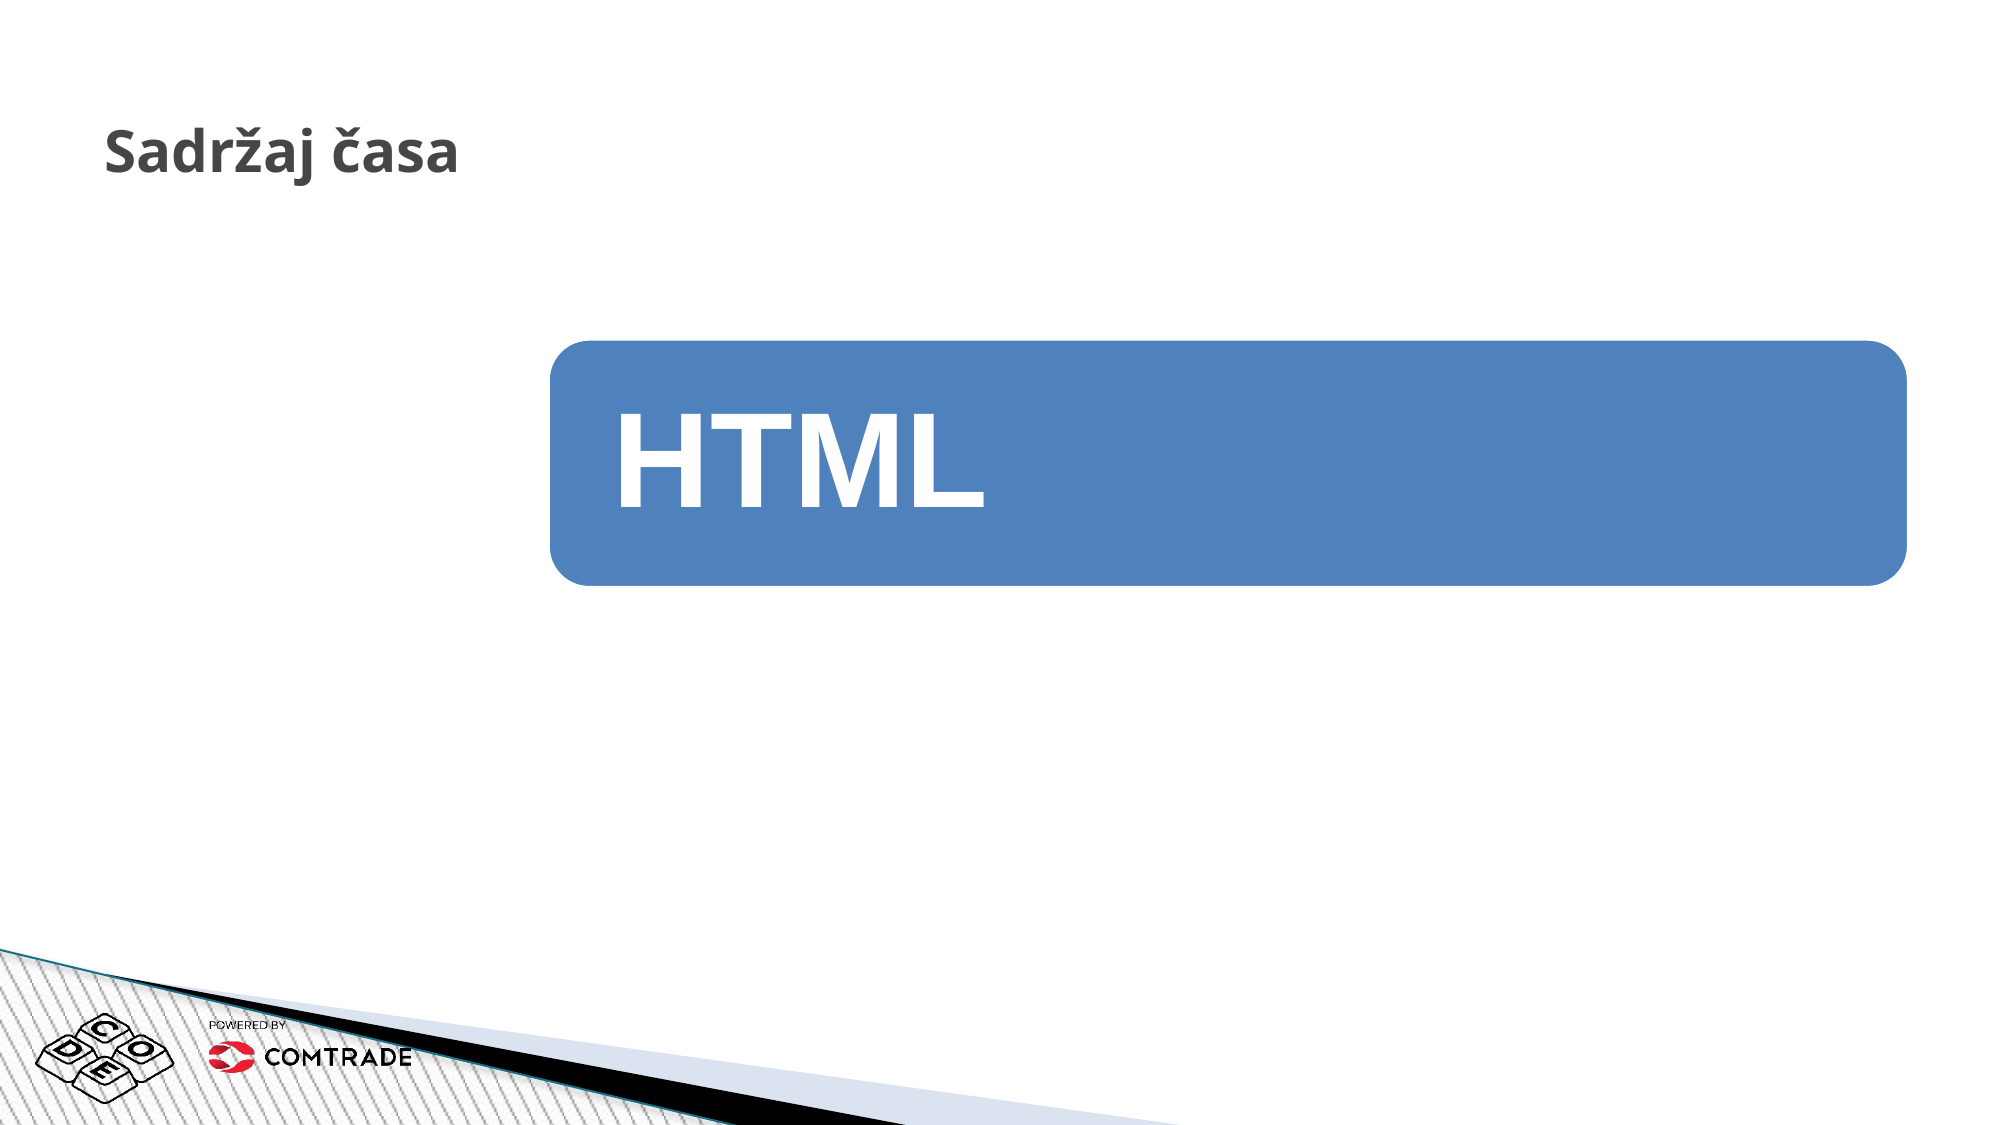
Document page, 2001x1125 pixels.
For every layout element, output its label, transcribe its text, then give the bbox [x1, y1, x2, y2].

picture [0, 952, 724, 1125]
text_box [547, 84, 1910, 1019]
text_box Sadržaj časa [89, 39, 1801, 258]
